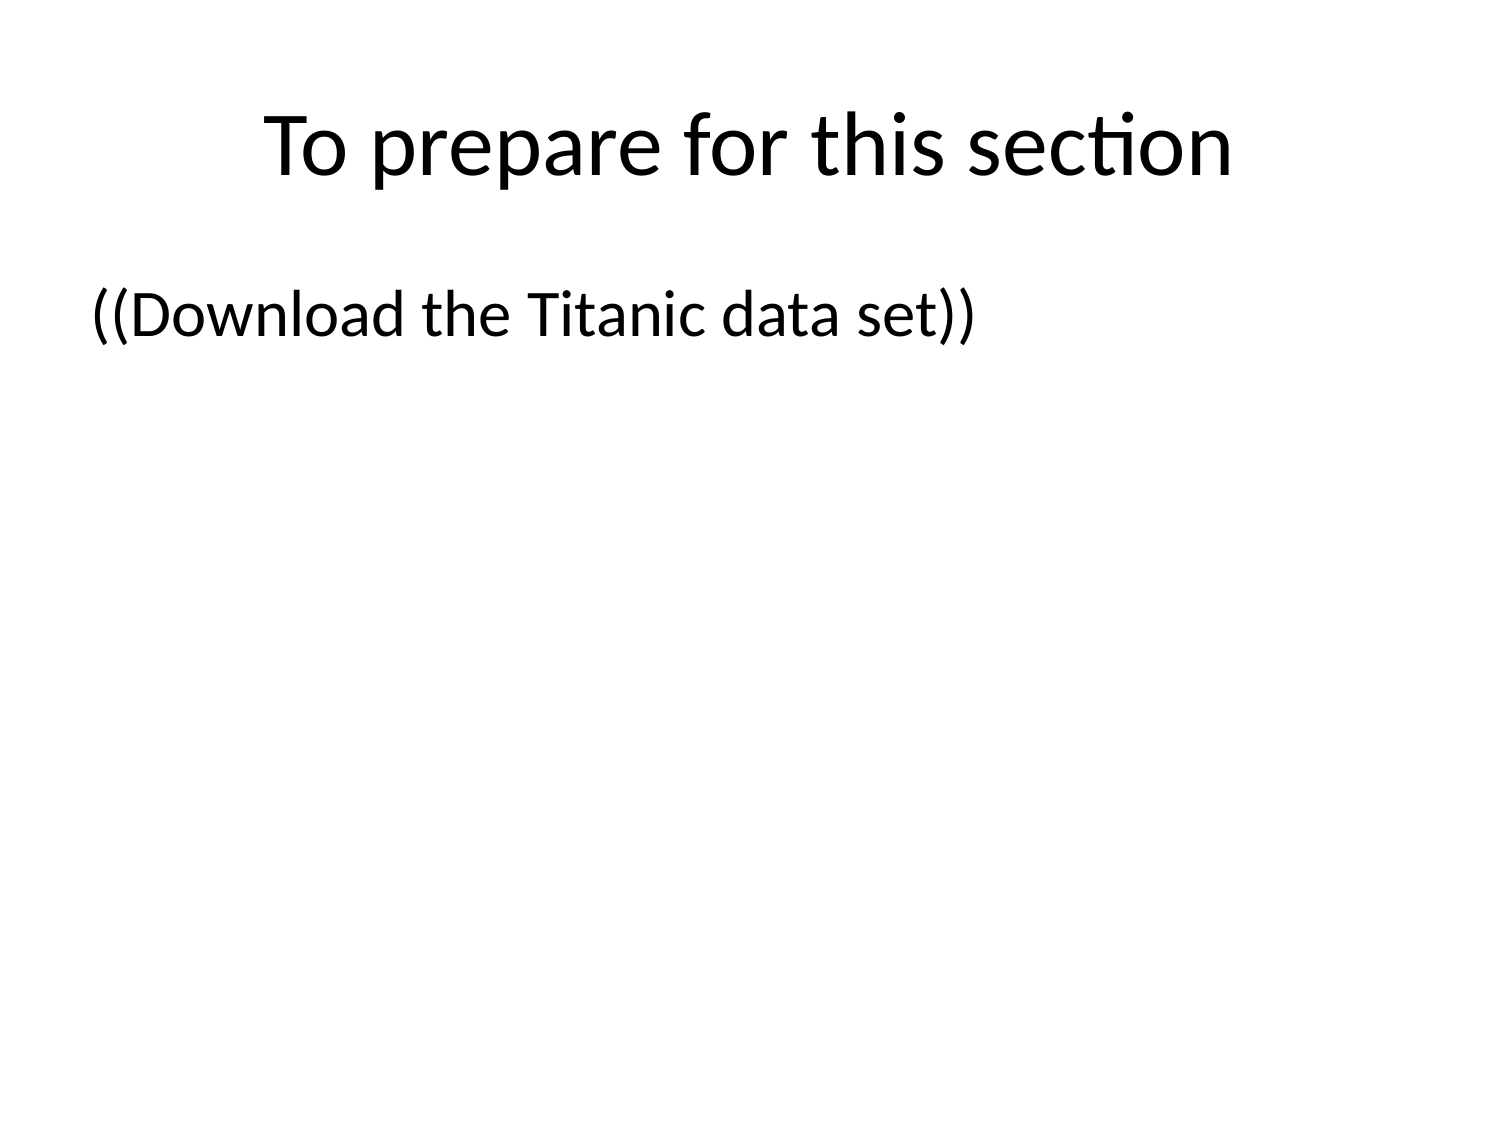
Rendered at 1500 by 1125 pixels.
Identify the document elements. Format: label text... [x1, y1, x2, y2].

list ((Download the Titanic data set)) [75, 262, 1425, 1005]
title To prepare for this section [75, 45, 1425, 233]
